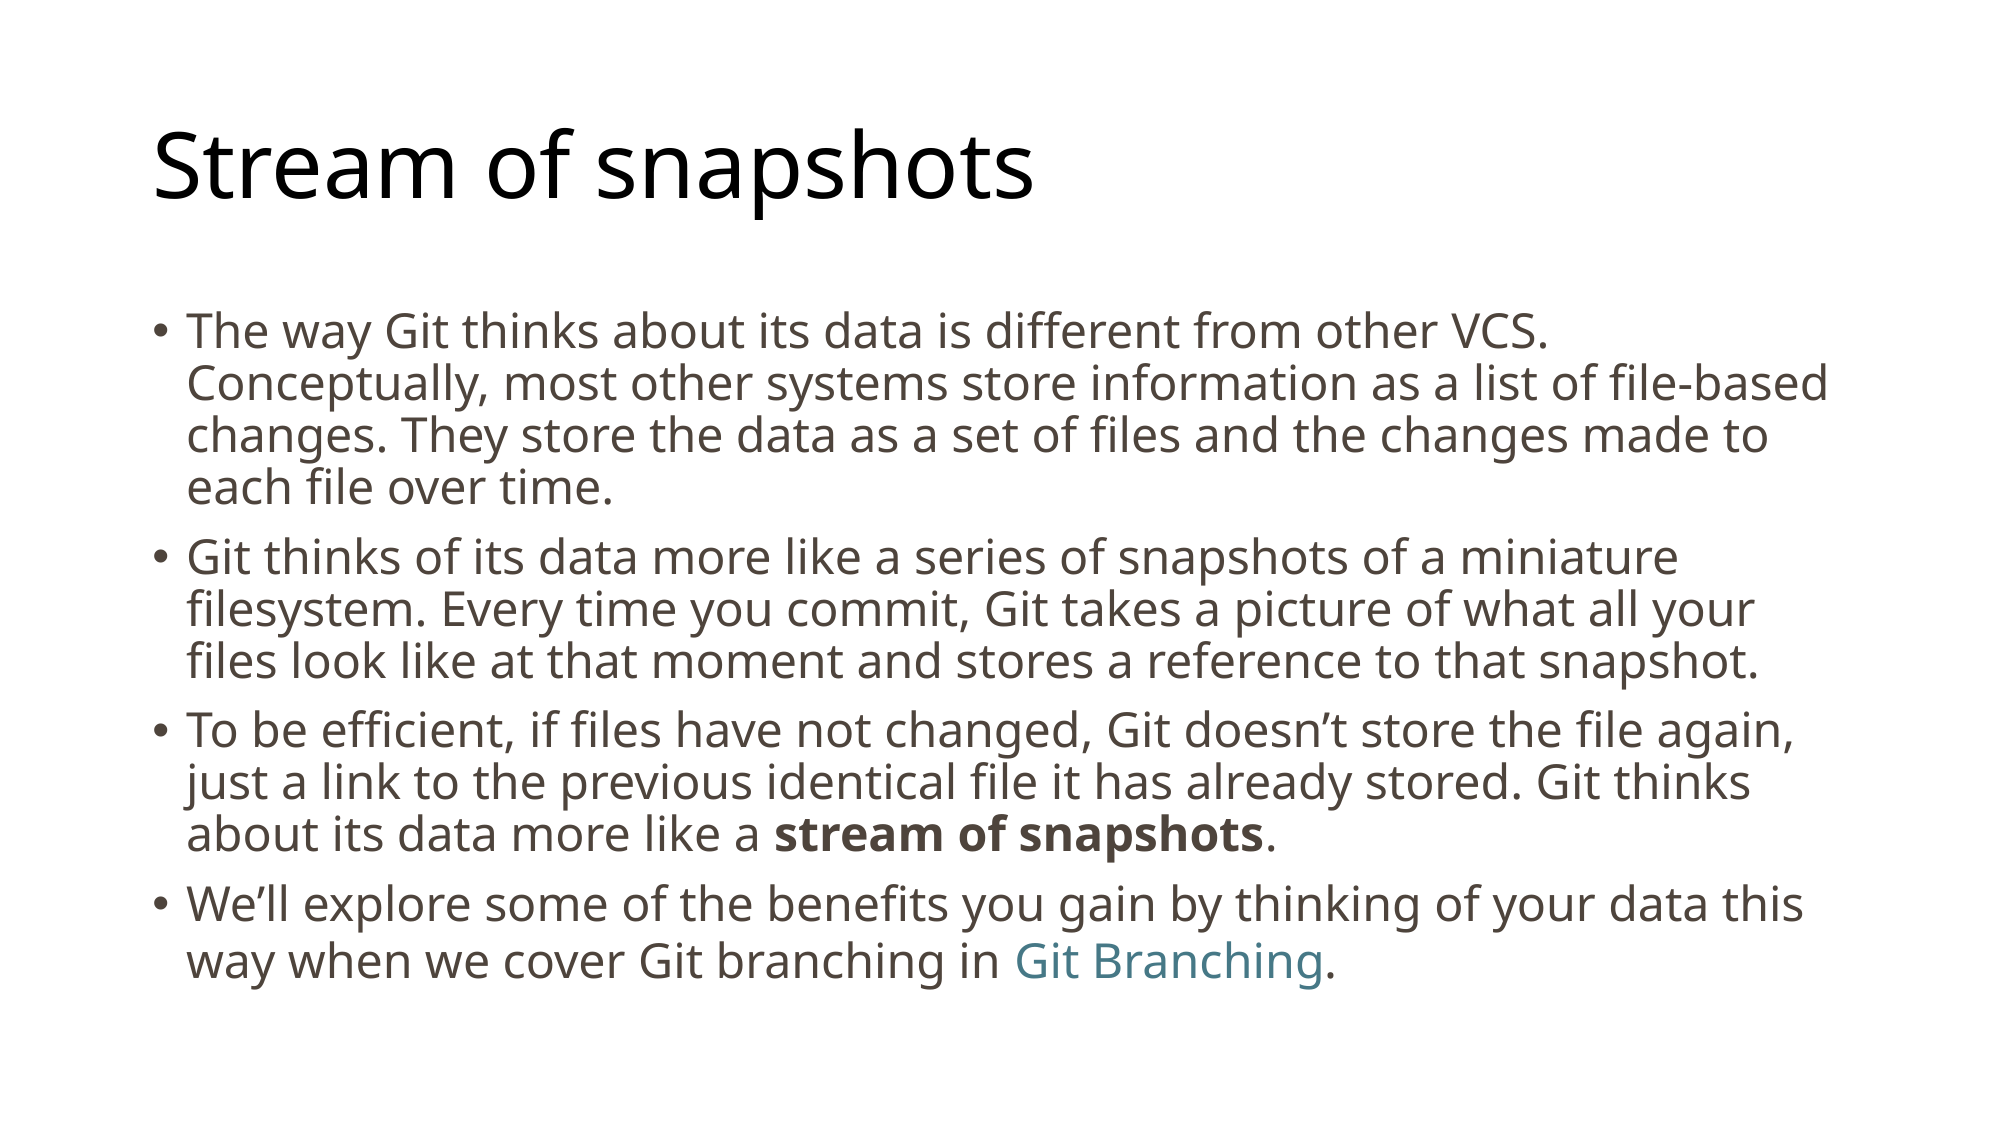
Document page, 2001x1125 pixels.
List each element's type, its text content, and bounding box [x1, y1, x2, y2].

title Stream of snapshots [137, 59, 1863, 278]
list The way Git thinks about its data is different from other VCS. Conceptually, most other systems store information as a list of file-based changes. They store the data as a set of files and the changes made to each file over time. Git thinks of its data more like a series of snapshots of a miniature filesystem. Every time you commit, Git takes a picture of what all your files look like at that moment and stores a reference to that snapshot. To be efficient, if files have not changed, Git doesn’t store the file again, just a link to the previous identical file it has already stored. Git thinks about its data more like a stream of snapshots. We’ll explore some of the benefits you gain by thinking of your data this way when we cover Git branching in Git Branching. [137, 299, 1863, 1014]
